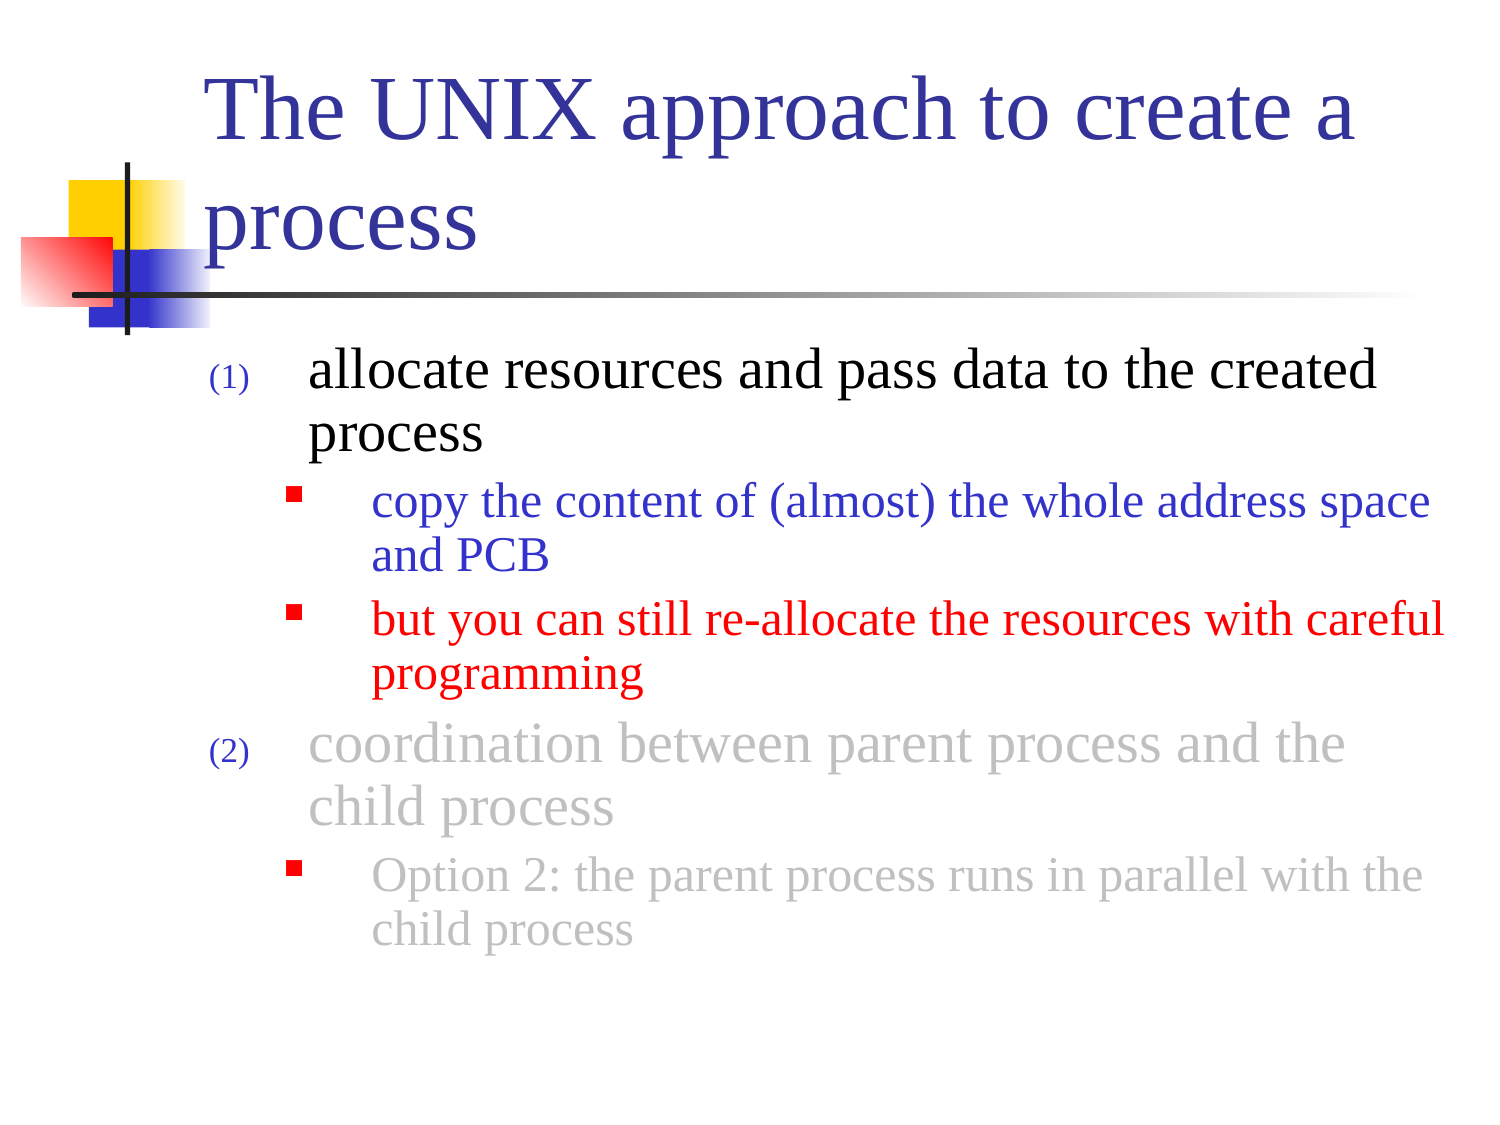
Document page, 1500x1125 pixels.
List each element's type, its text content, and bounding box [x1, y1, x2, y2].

title The UNIX approach to create a process [188, 35, 1468, 275]
list allocate resources and pass data to the created process copy the content of (almost) the whole address space and PCB but you can still re-allocate the resources with careful programming coordination between parent process and the child process Option 2: the parent process runs in parallel with the child process [193, 331, 1469, 1006]
